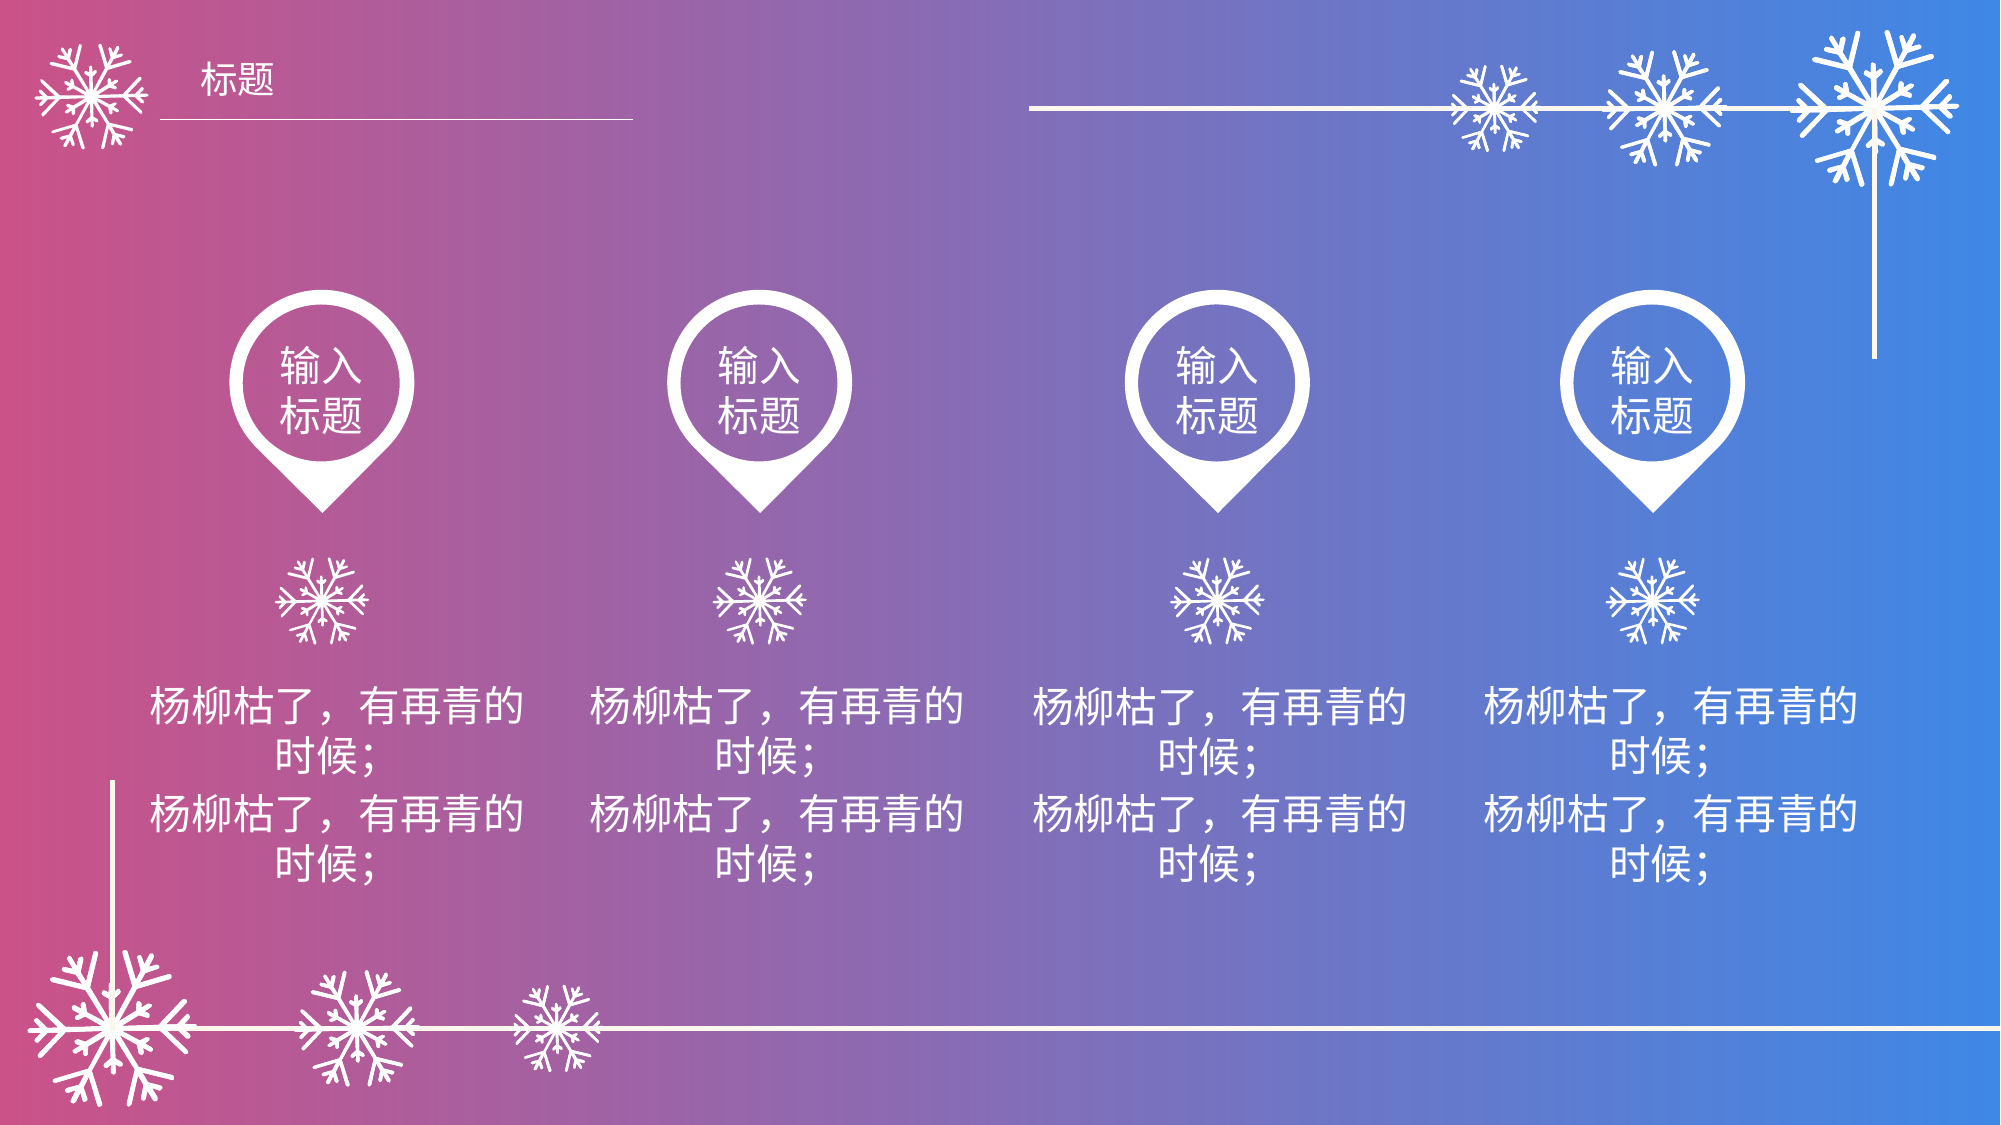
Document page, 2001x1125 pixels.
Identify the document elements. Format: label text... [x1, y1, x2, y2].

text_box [1124, 289, 1310, 647]
text_box 杨柳枯了，有再青的时候； [557, 672, 998, 780]
text_box 杨柳枯了，有再青的时候； [999, 673, 1440, 789]
text_box 杨柳枯了，有再青的时候； [117, 780, 557, 896]
text_box 杨柳枯了，有再青的时候； [1451, 780, 1892, 896]
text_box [1560, 289, 1746, 647]
text_box 标题 [185, 48, 529, 109]
text_box 杨柳枯了，有再青的时候； [1451, 672, 1892, 780]
text_box 杨柳枯了，有再青的时候； [999, 789, 1440, 896]
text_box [229, 289, 415, 647]
text_box [34, 43, 149, 150]
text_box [667, 289, 853, 647]
text_box 杨柳枯了，有再青的时候； [117, 672, 557, 780]
text_box 杨柳枯了，有再青的时候； [557, 780, 998, 896]
